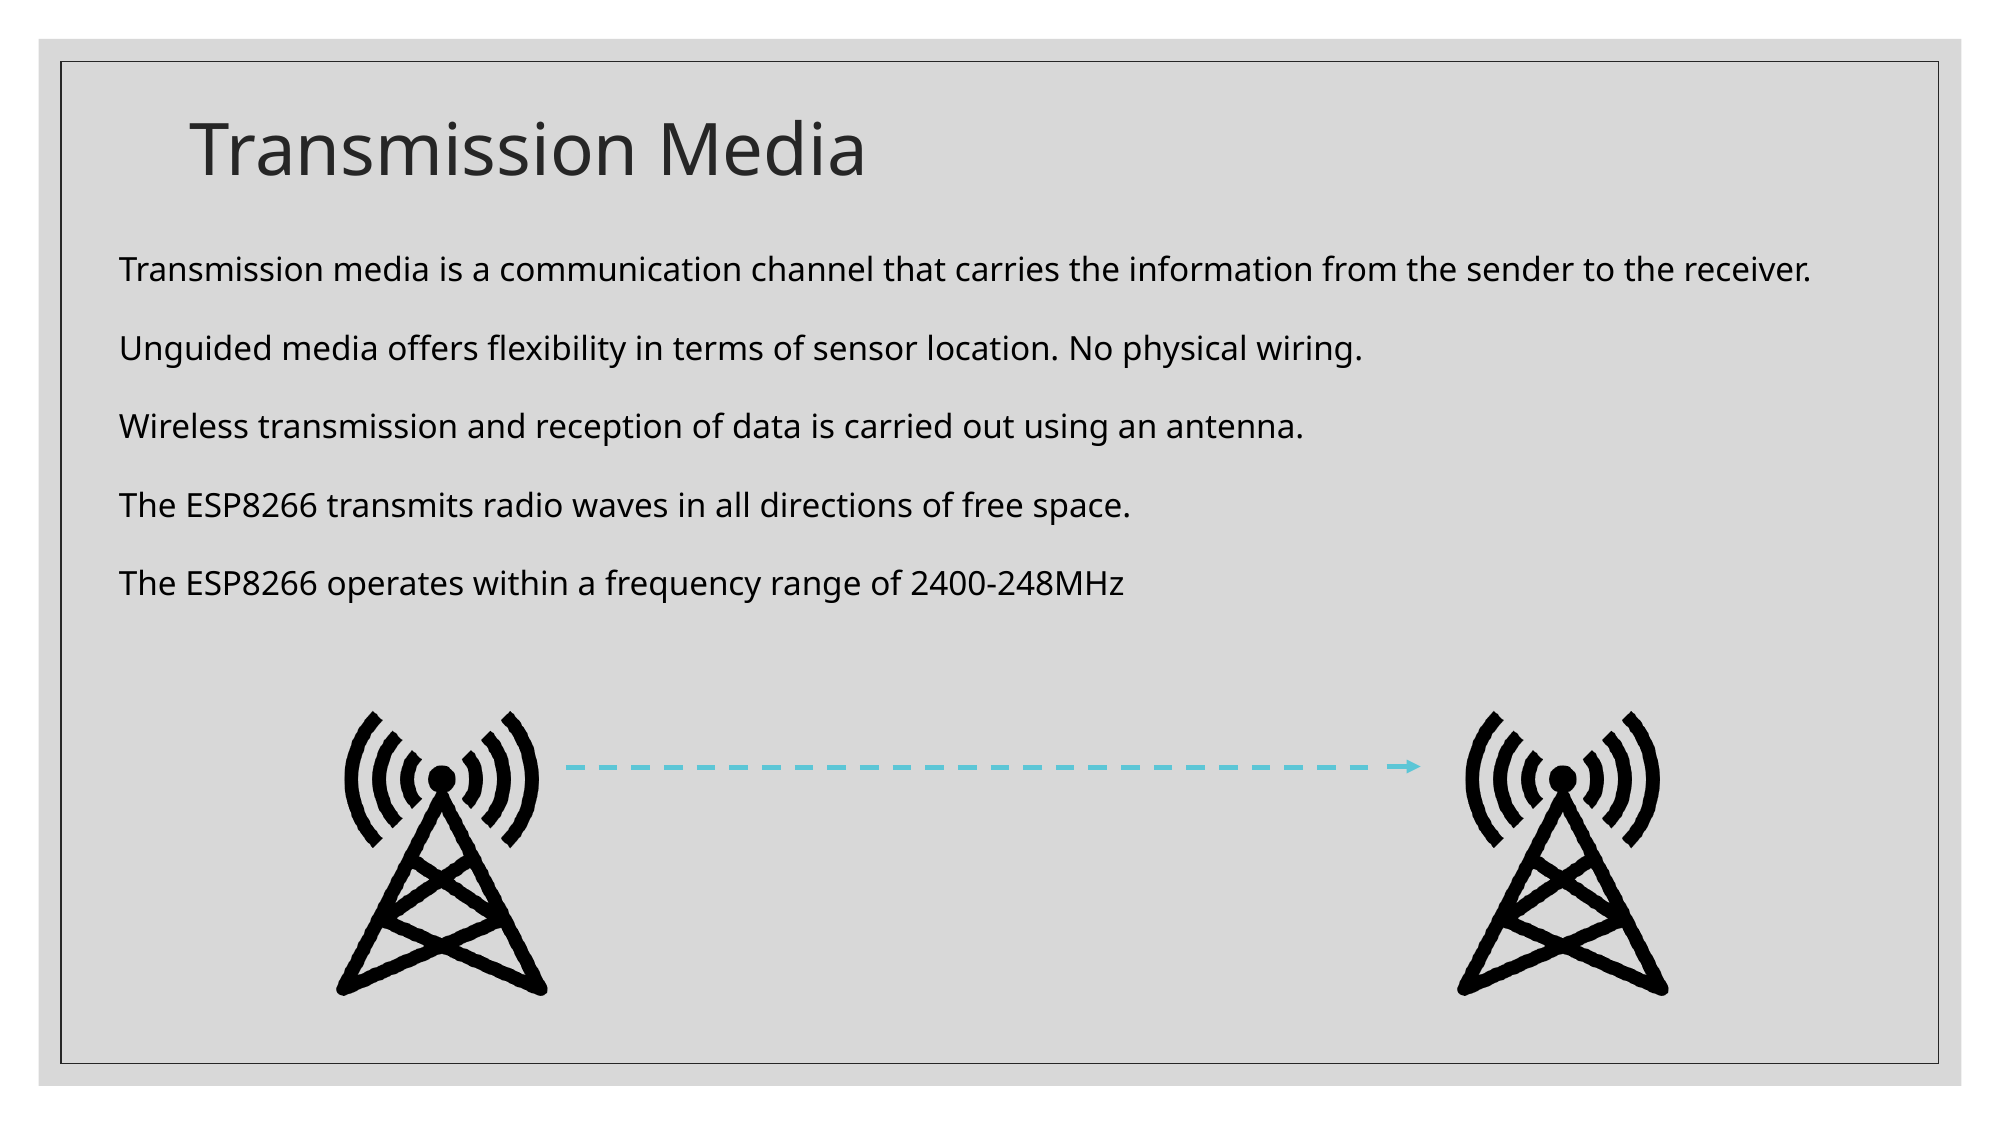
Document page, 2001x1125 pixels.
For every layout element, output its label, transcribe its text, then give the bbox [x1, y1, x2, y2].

picture [1394, 687, 1727, 1020]
list Transmission media is a communication channel that carries the information from the sender to the receiver. Unguided media offers flexibility in terms of sensor location. No physical wiring. Wireless transmission and reception of data is carried out using an antenna. The ESP8266 transmits radio waves in all directions of free space. The ESP8266 operates within a frequency range of 2400-248MHz [103, 221, 1881, 715]
title Transmission Media [174, 105, 1825, 200]
picture [273, 687, 606, 1020]
